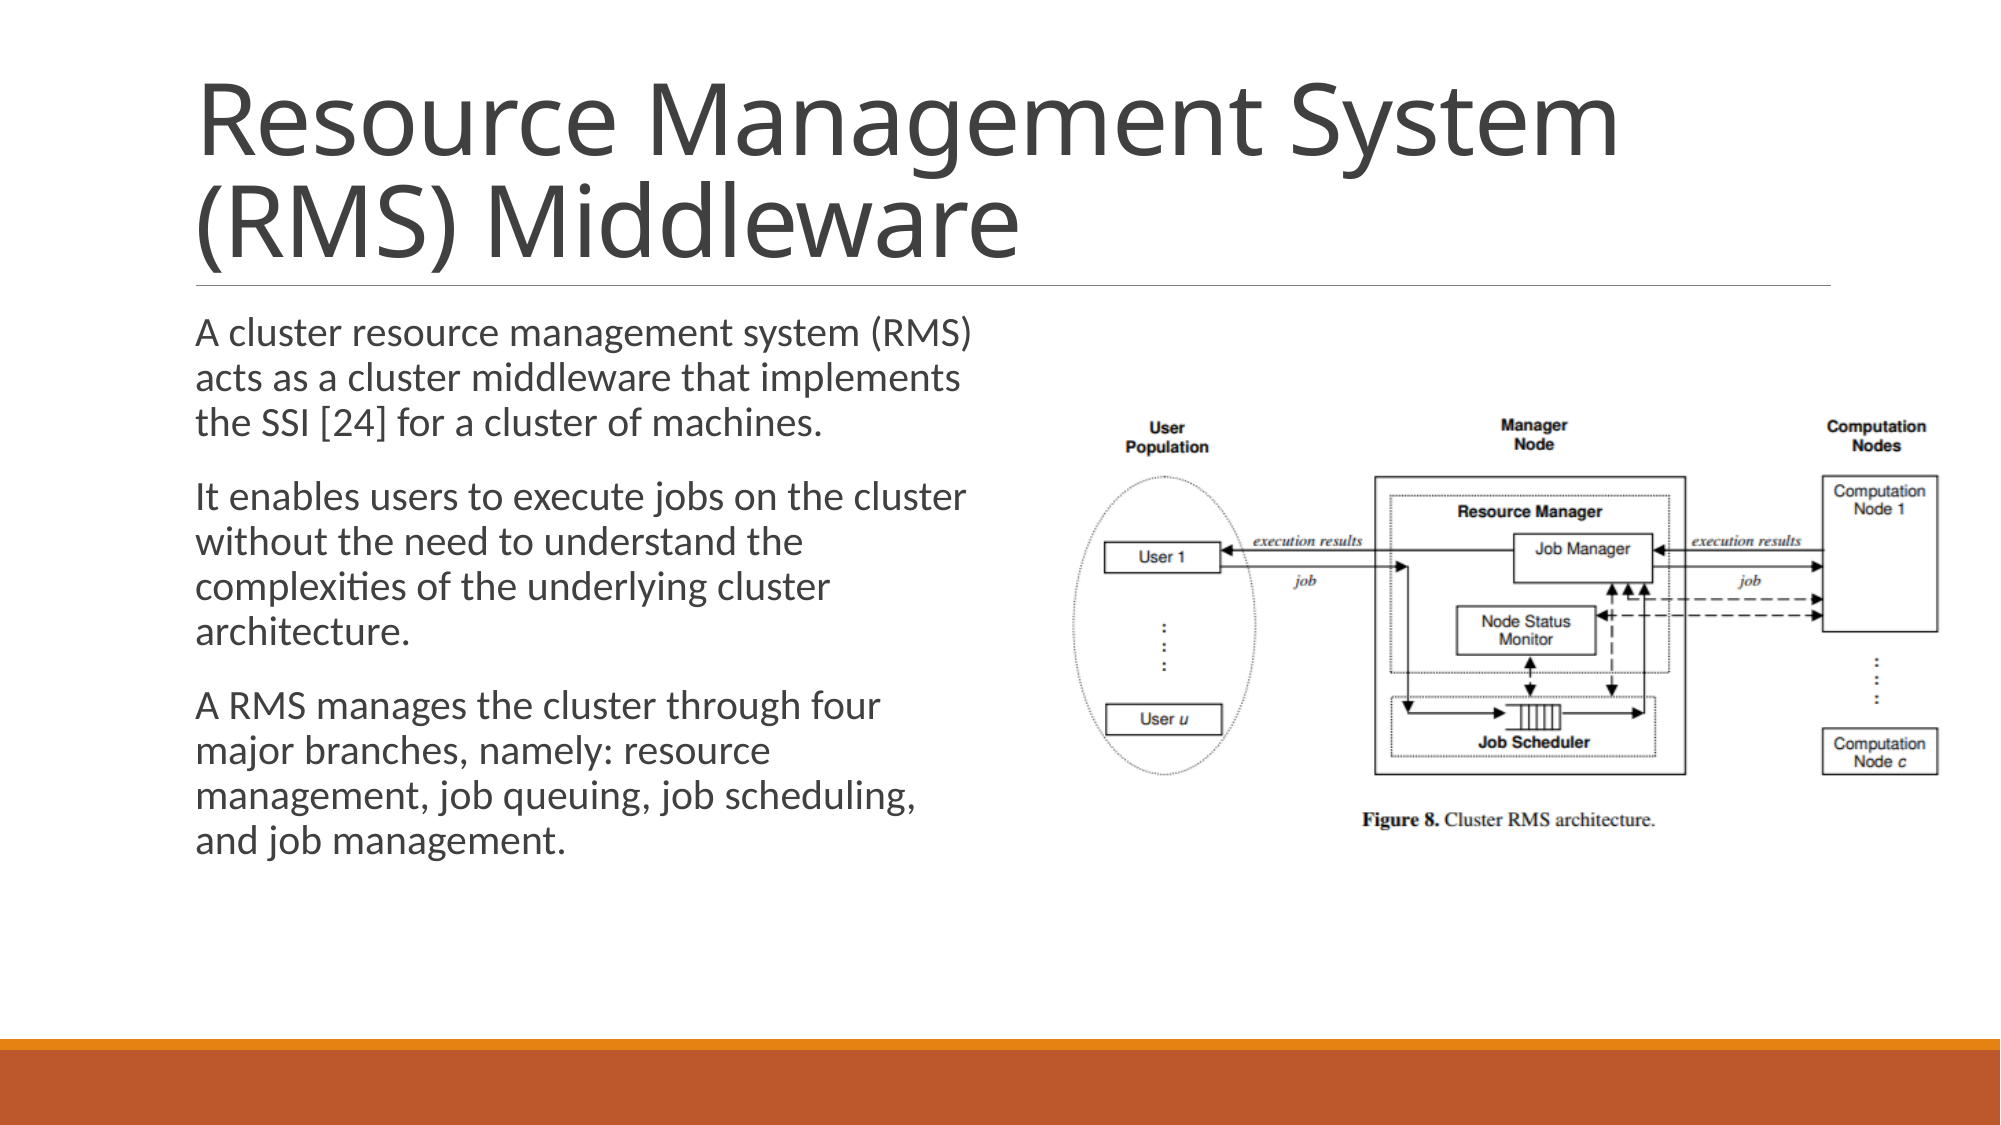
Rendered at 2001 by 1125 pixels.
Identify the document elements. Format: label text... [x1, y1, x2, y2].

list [989, 335, 1983, 841]
title Resource Management System (RMS) Middleware [180, 47, 1830, 285]
list A cluster resource management system (RMS) acts as a cluster middleware that implements the SSI [24] for a cluster of machines. It enables users to execute jobs on the cluster without the need to understand the complexities of the underlying cluster architecture. A RMS manages the cluster through four major branches, namely: resource management, job queuing, job scheduling, and job management. [180, 302, 990, 963]
